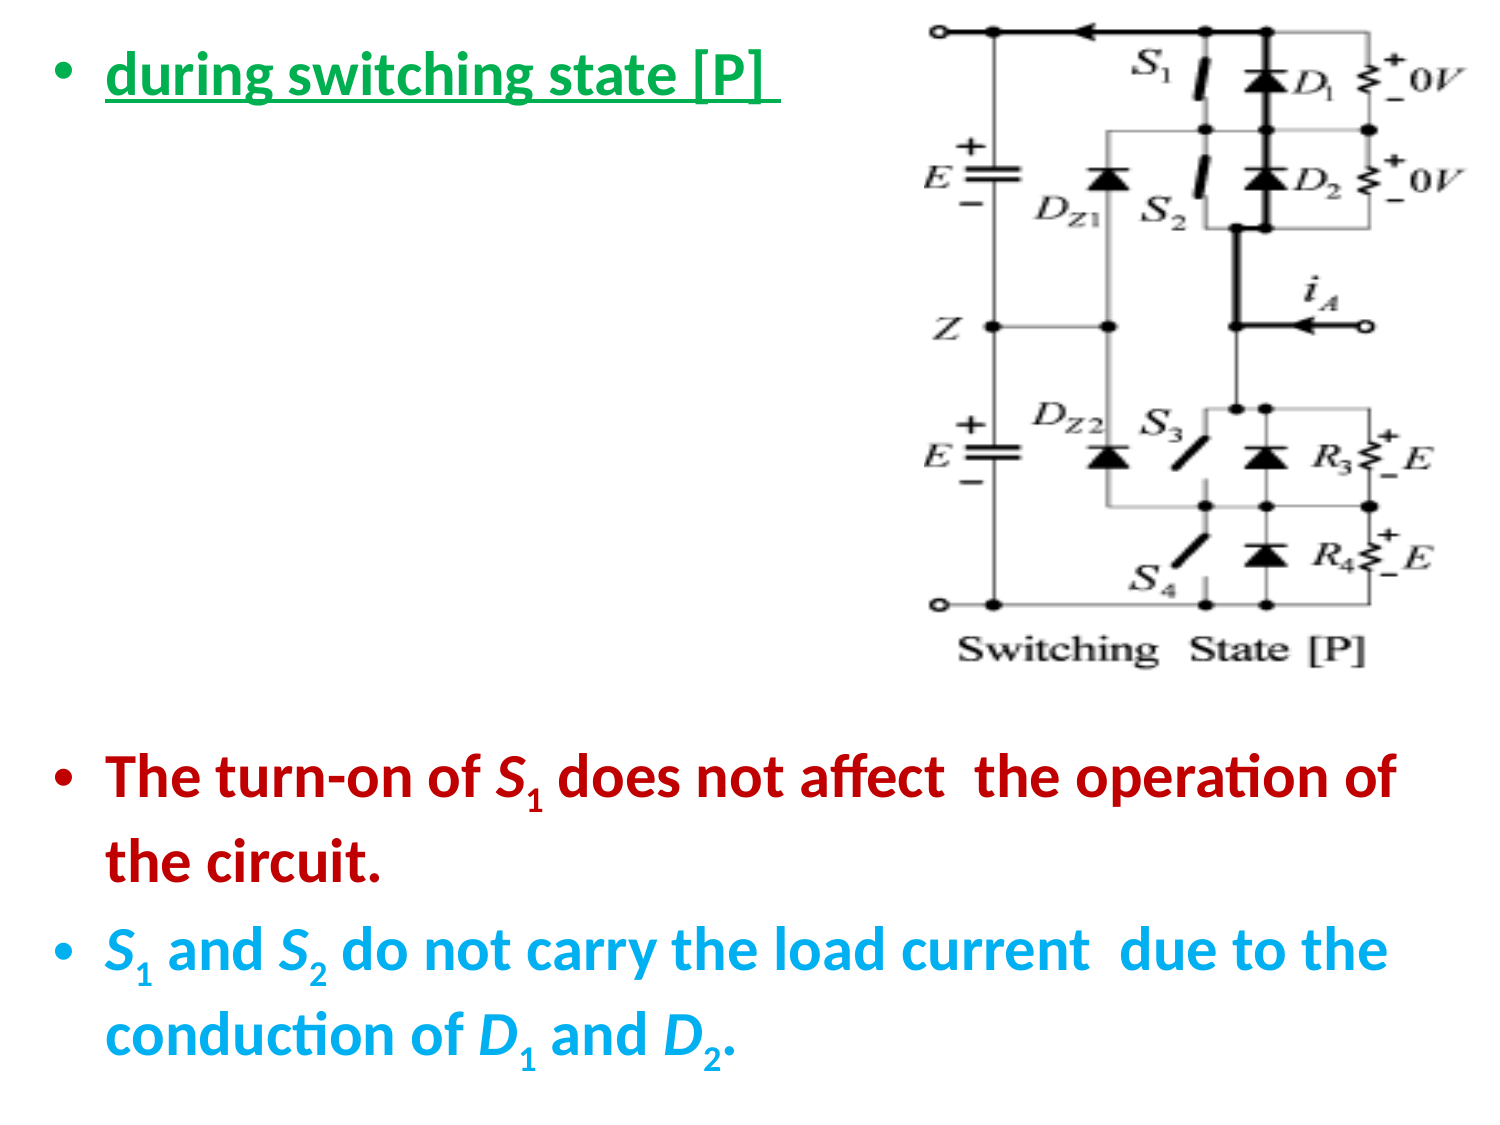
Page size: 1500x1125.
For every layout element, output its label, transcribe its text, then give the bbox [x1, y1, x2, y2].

list during switching state [P] The turn-on of S1 does not affect the operation of the circuit. S1 and S2 do not carry the load current due to the conduction of D1 and D2. [37, 24, 1475, 1088]
picture [924, 0, 1476, 676]
